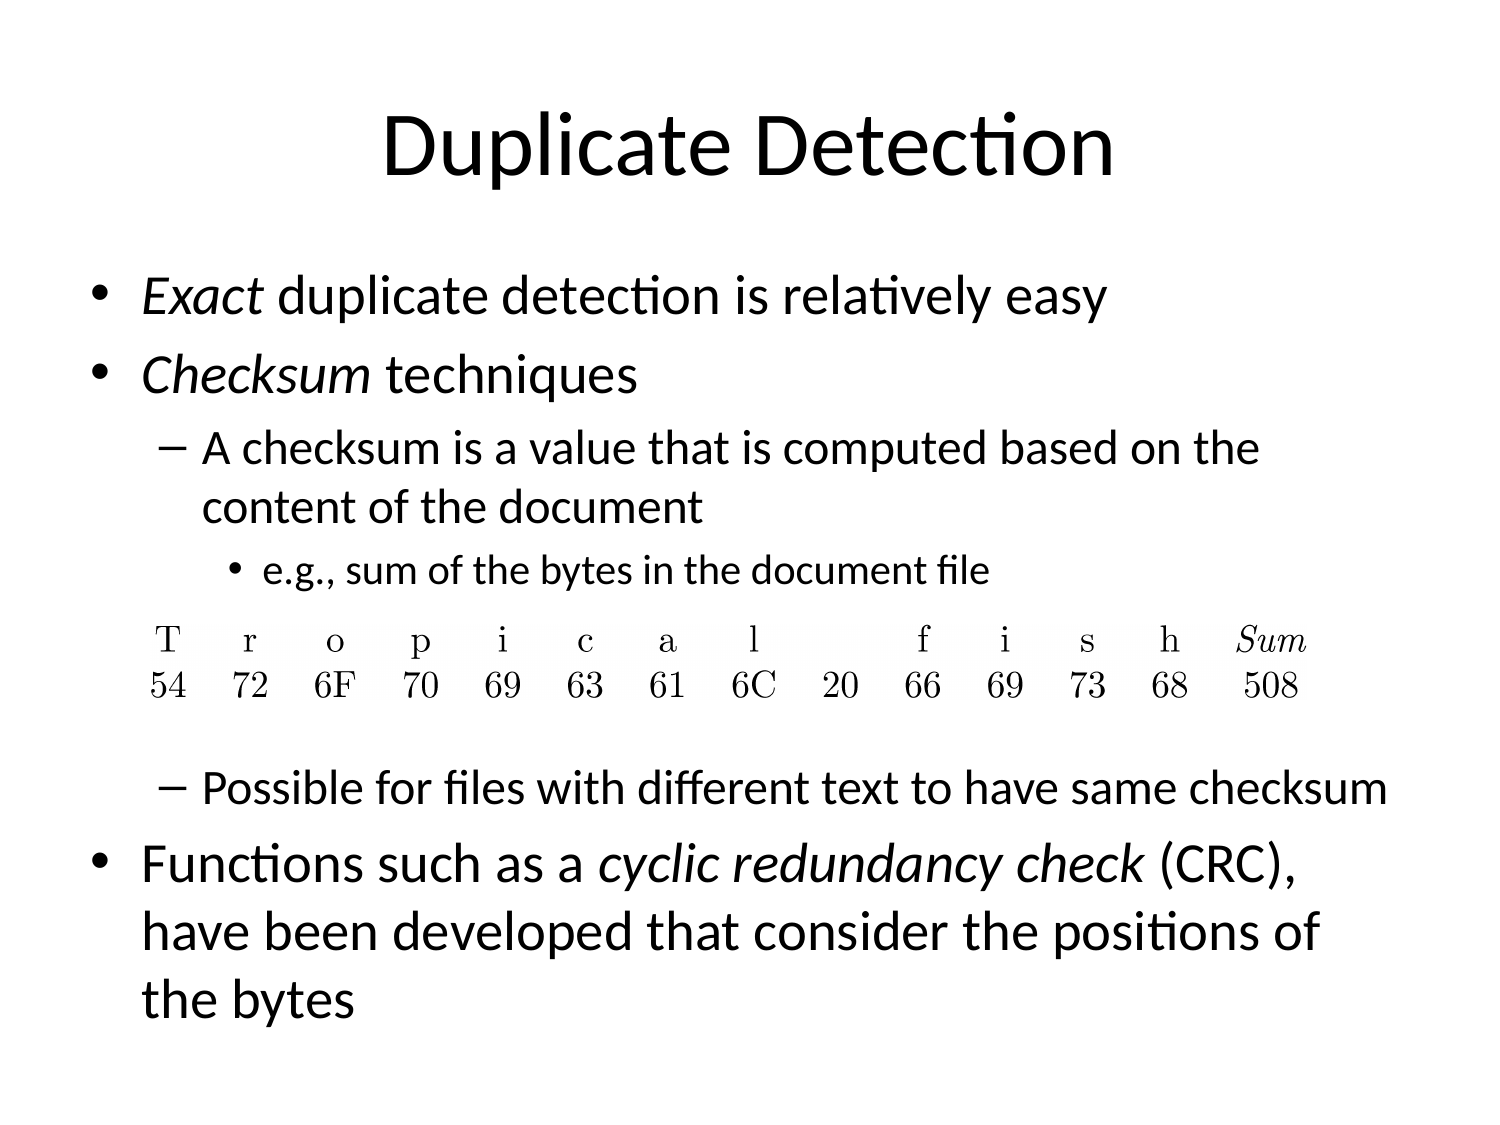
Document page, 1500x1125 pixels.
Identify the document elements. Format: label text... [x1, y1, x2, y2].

picture [149, 624, 1307, 701]
title Duplicate Detection [75, 45, 1425, 233]
list Exact duplicate detection is relatively easy Checksum techniques A checksum is a value that is computed based on the content of the document e.g., sum of the bytes in the document file Possible for files with different text to have same checksum Functions such as a cyclic redundancy check (CRC), have been developed that consider the positions of the bytes [75, 249, 1425, 1088]
